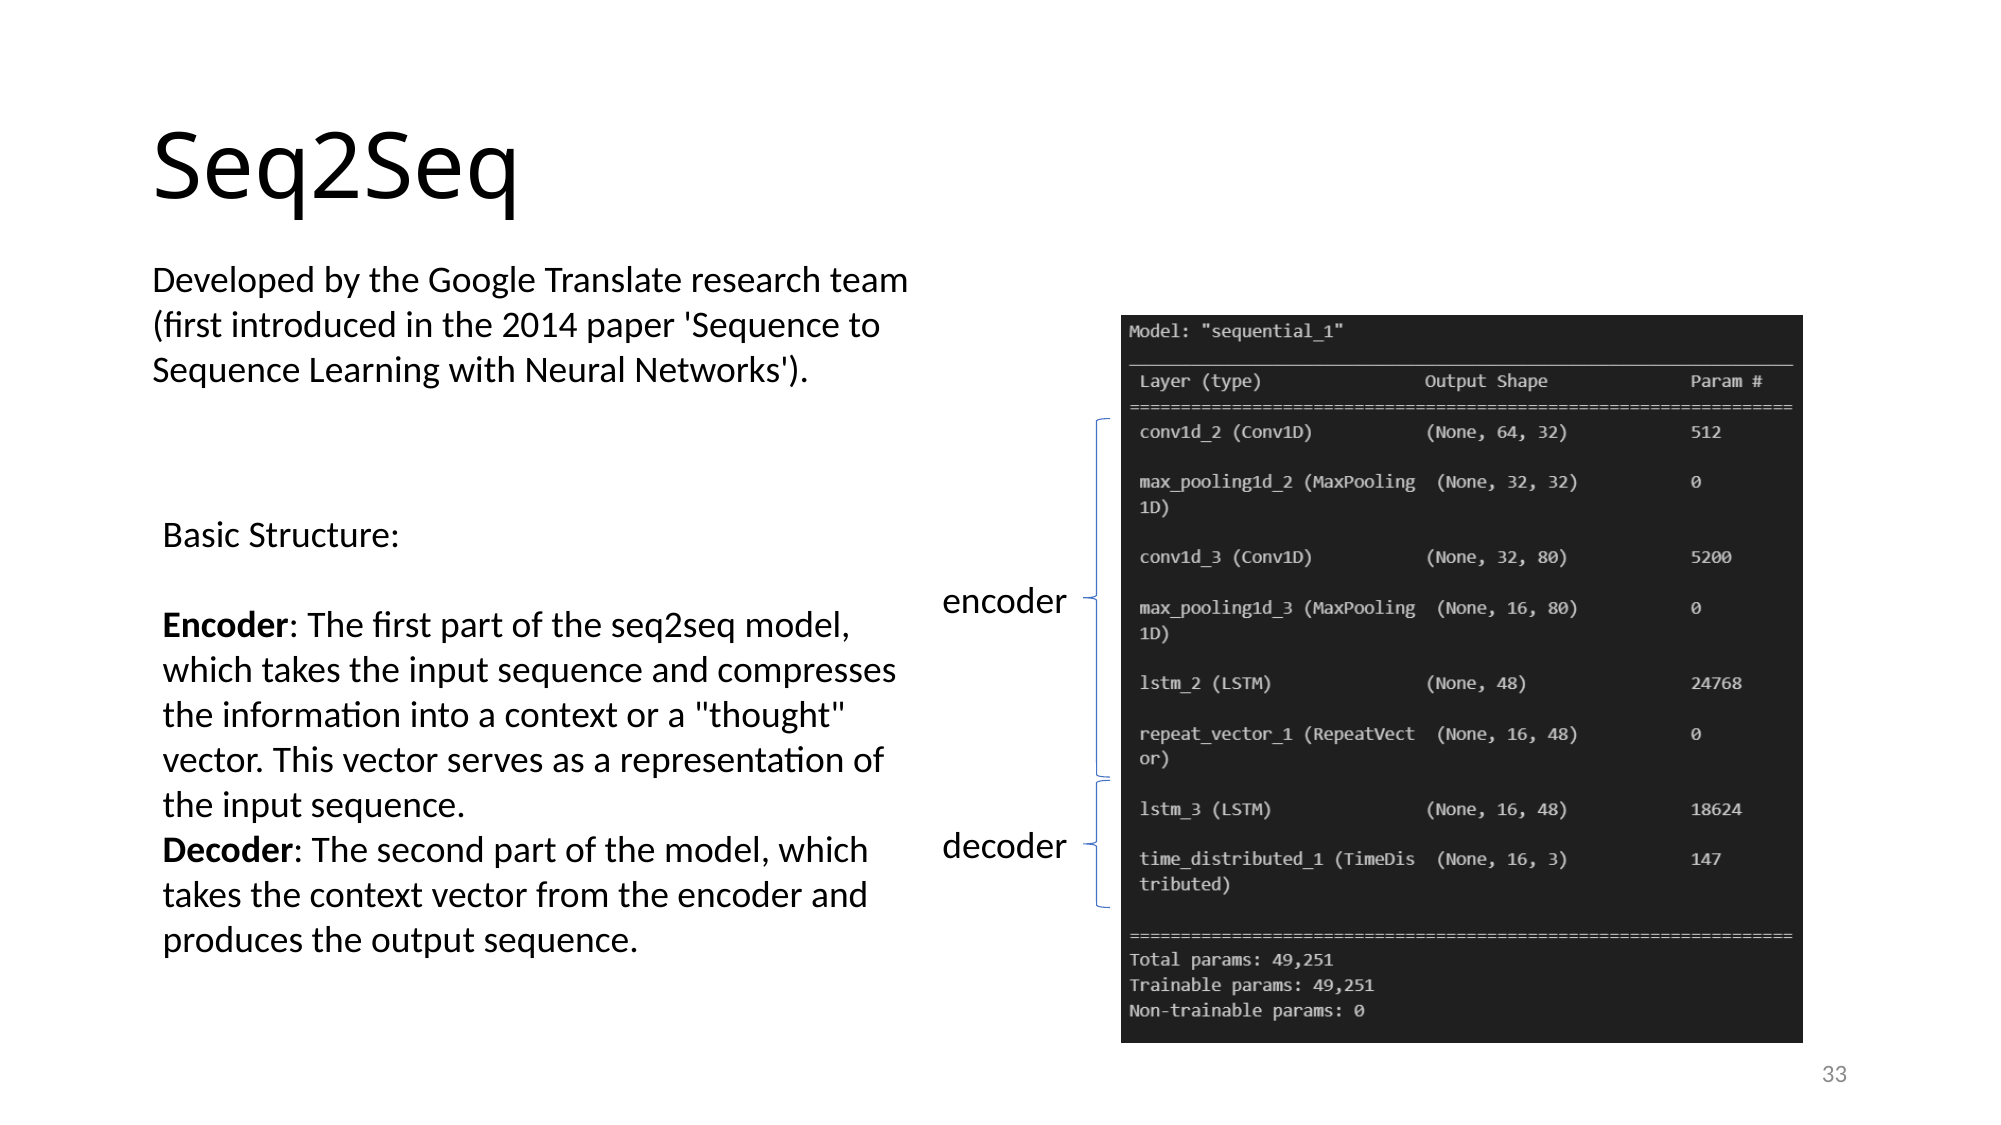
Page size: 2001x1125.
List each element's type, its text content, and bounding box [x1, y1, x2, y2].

picture [1121, 315, 1803, 1043]
text_box Basic Structure: Encoder: The first part of the seq2seq model, which takes the input sequence and compresses the information into a context or a "thought" vector. This vector serves as a representation of the input sequence. Decoder: The second part of the model, which takes the context vector from the encoder and produces the output sequence. [147, 502, 928, 968]
text_box encoder [928, 569, 1097, 629]
text_box [1095, 779, 1111, 909]
slide_number 33 [1412, 1042, 1863, 1103]
text_box Developed by the Google Translate research team (first introduced in the 2014 paper 'Sequence to Sequence Learning with Neural Networks'). [137, 248, 951, 398]
text_box decoder [928, 813, 1097, 874]
text_box [1095, 417, 1111, 778]
title Seq2Seq [137, 59, 1863, 278]
